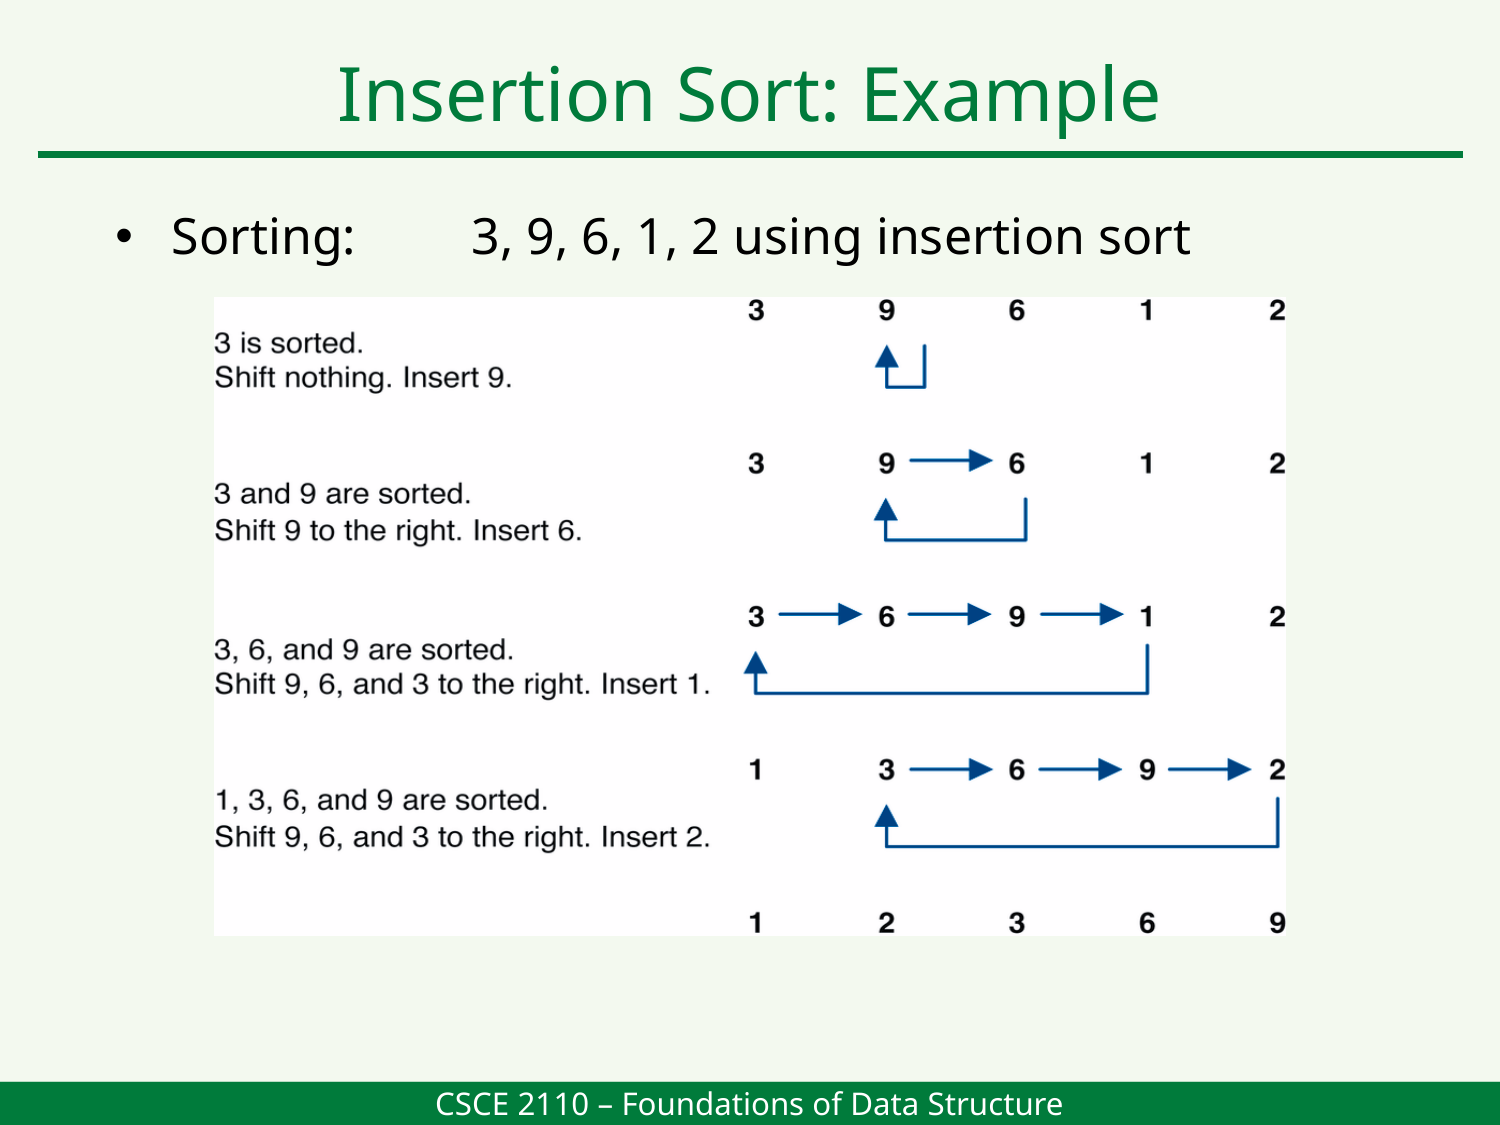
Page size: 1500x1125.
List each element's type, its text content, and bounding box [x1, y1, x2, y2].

picture [214, 297, 1286, 936]
text_box Insertion Sort: Example [36, 27, 1463, 155]
text_box Sorting: 3, 9, 6, 1, 2 using insertion sort [100, 171, 1332, 299]
